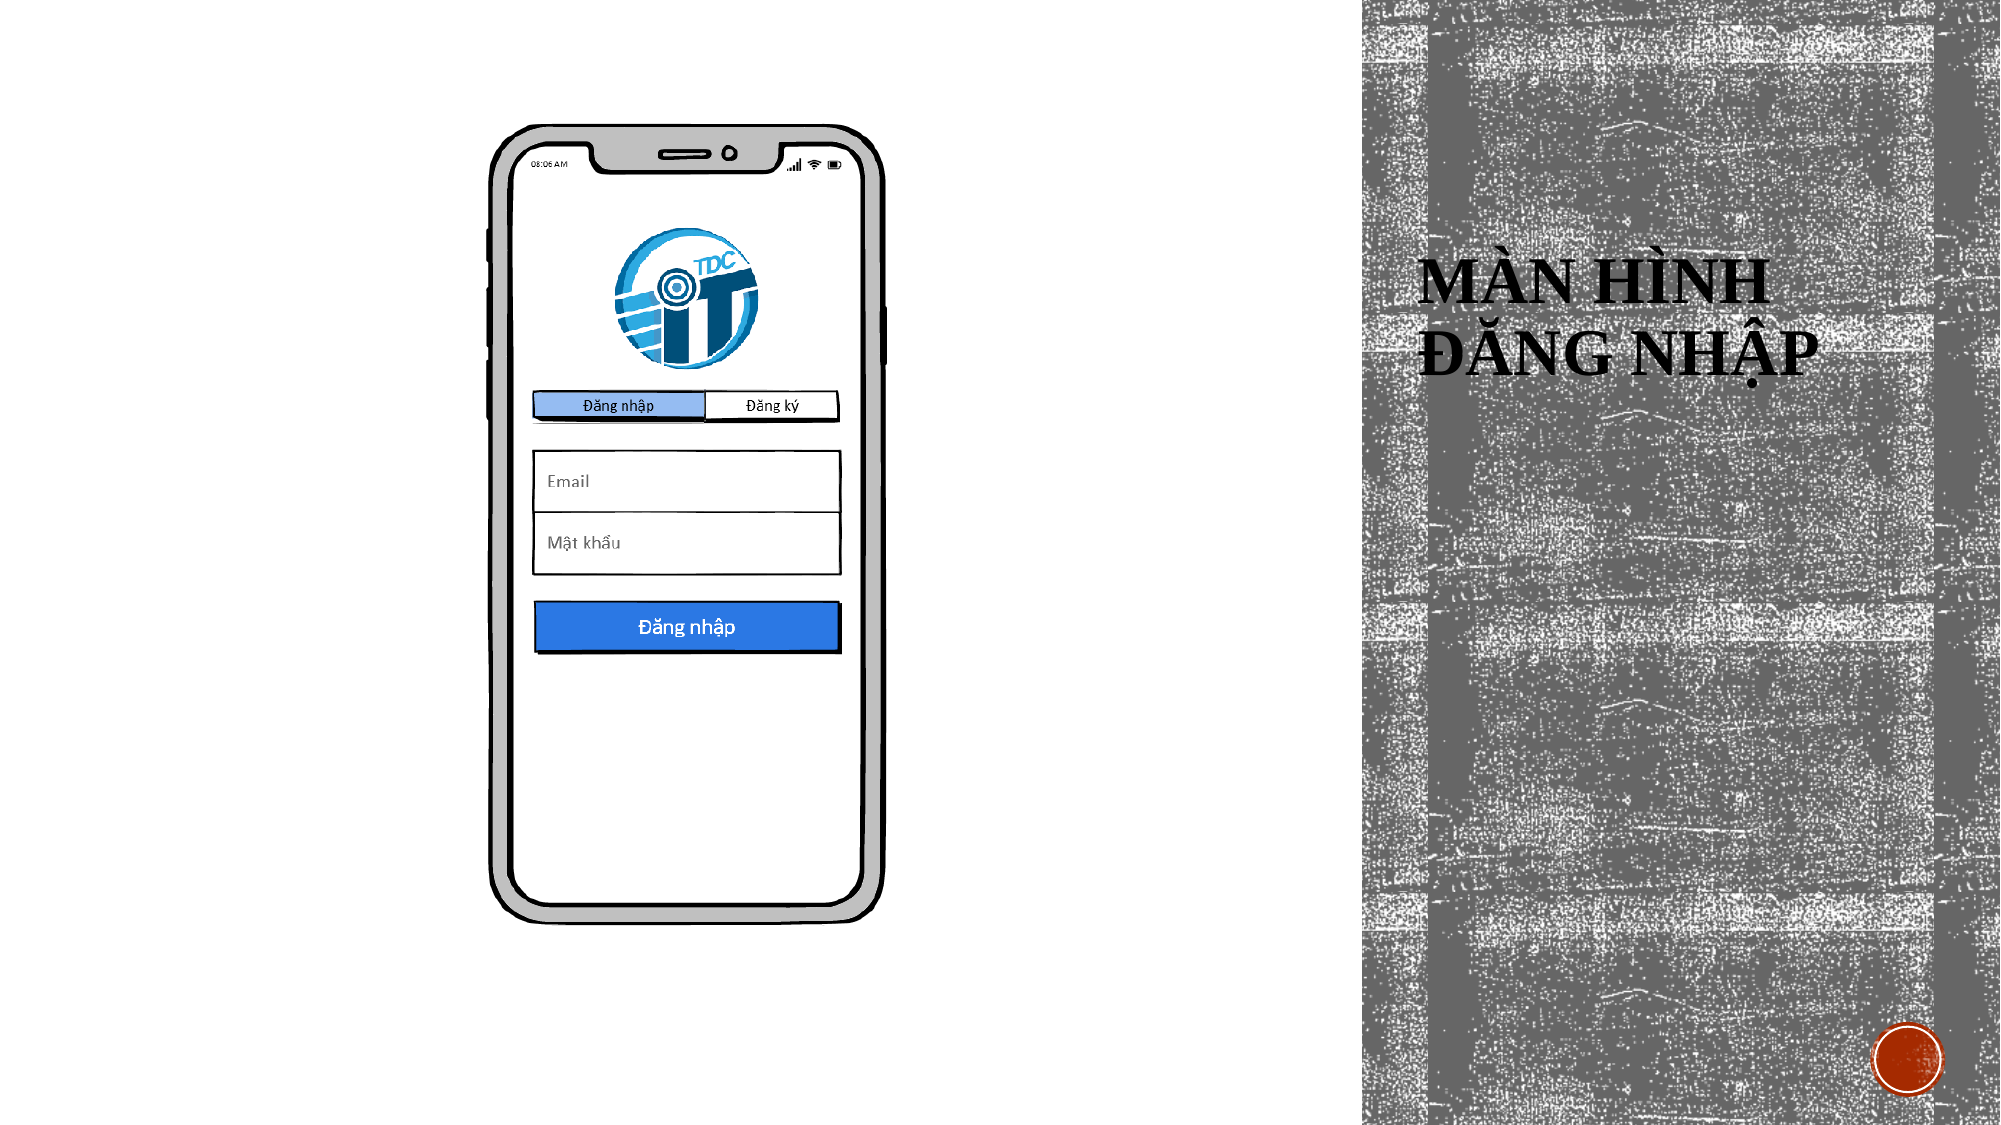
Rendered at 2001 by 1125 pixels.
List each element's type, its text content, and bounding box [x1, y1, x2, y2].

title Màn hình đăng nhập [1402, 112, 1928, 398]
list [455, 115, 922, 934]
